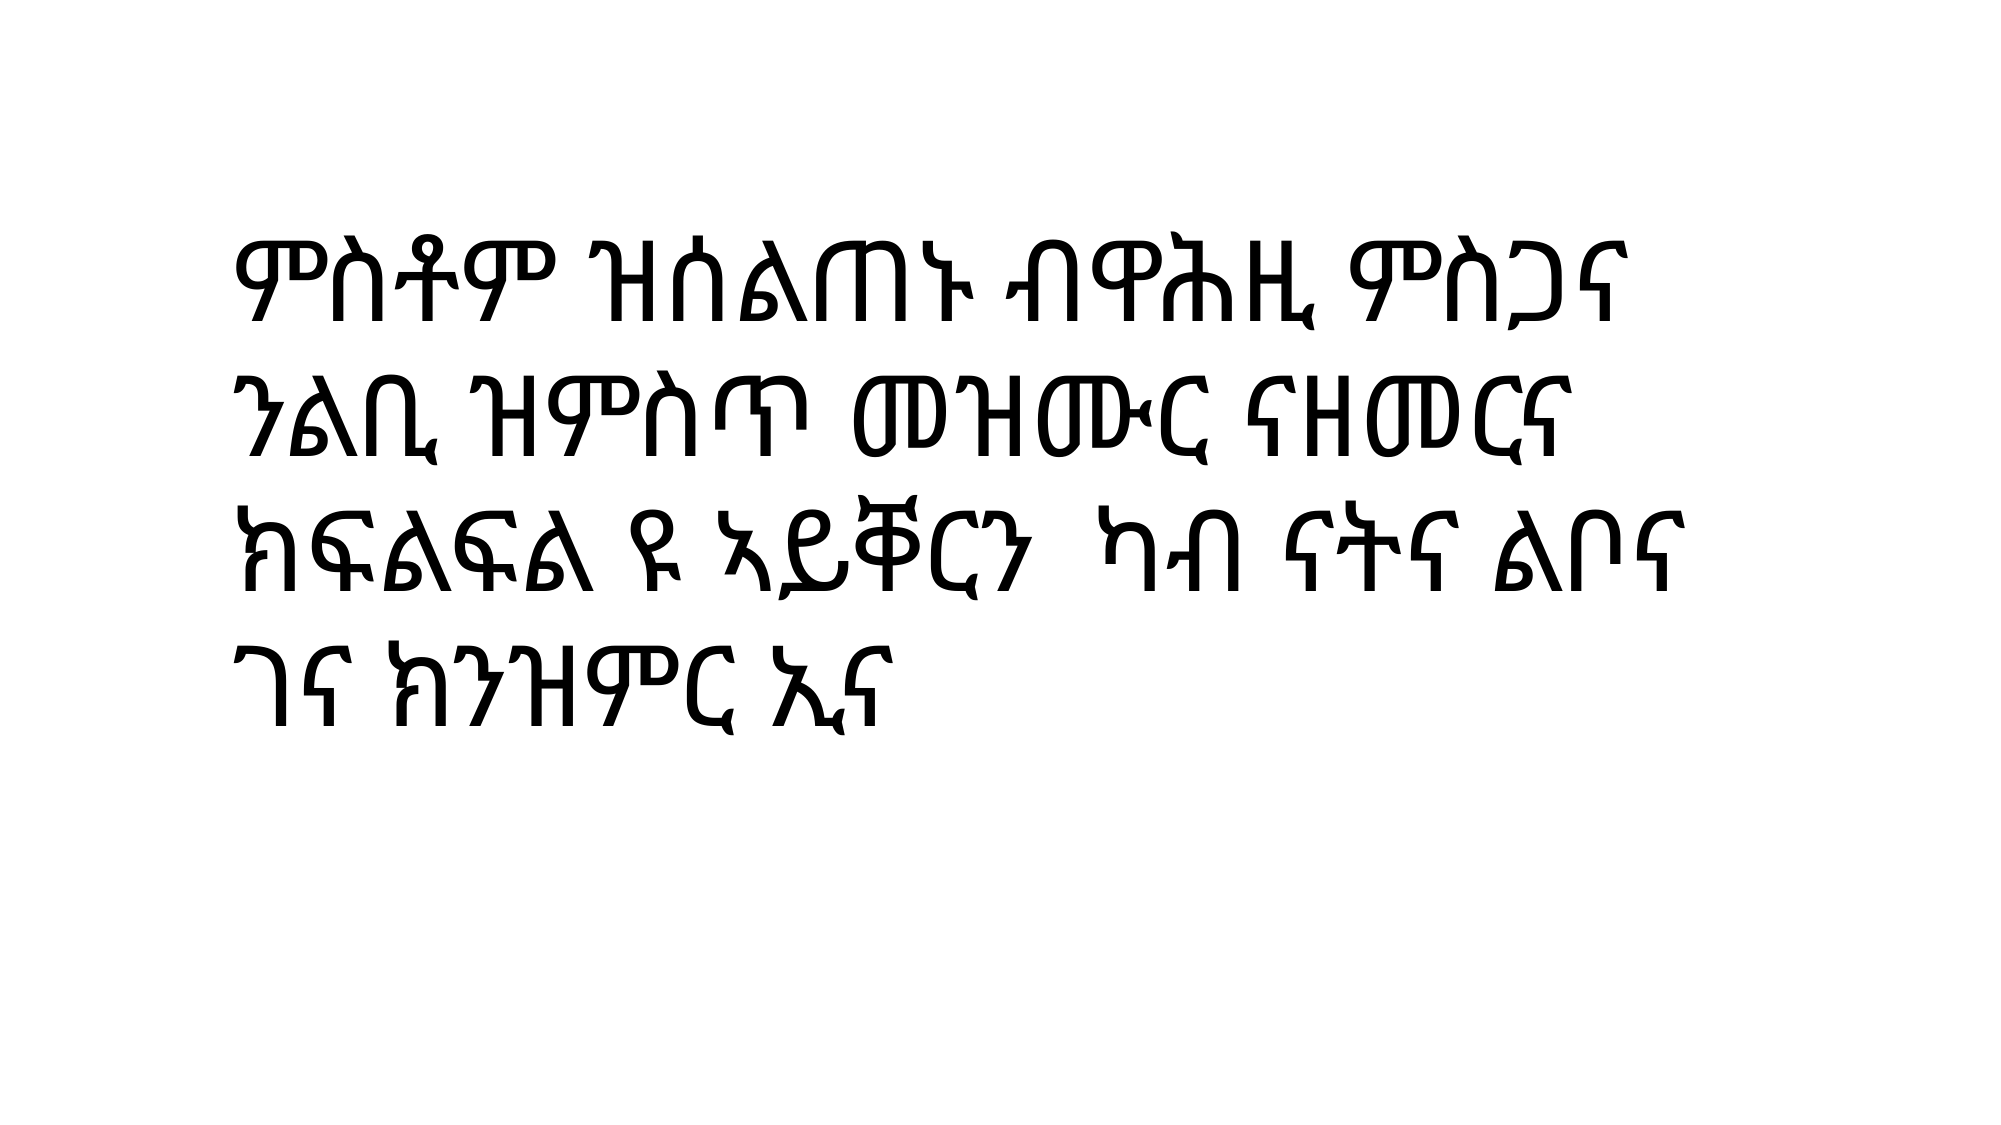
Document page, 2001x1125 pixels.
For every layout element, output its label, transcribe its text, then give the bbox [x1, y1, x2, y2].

text_box ምስቶም ዝሰልጠኑ ብዋሕዚ ምስጋና ንልቢ ዝምስጥ መዝሙር ናዘመርና ክፍልፍል ዩ ኣይቐርን ካብ ናትና ልቦና ገና ክንዝምር ኢና [217, 66, 1849, 847]
